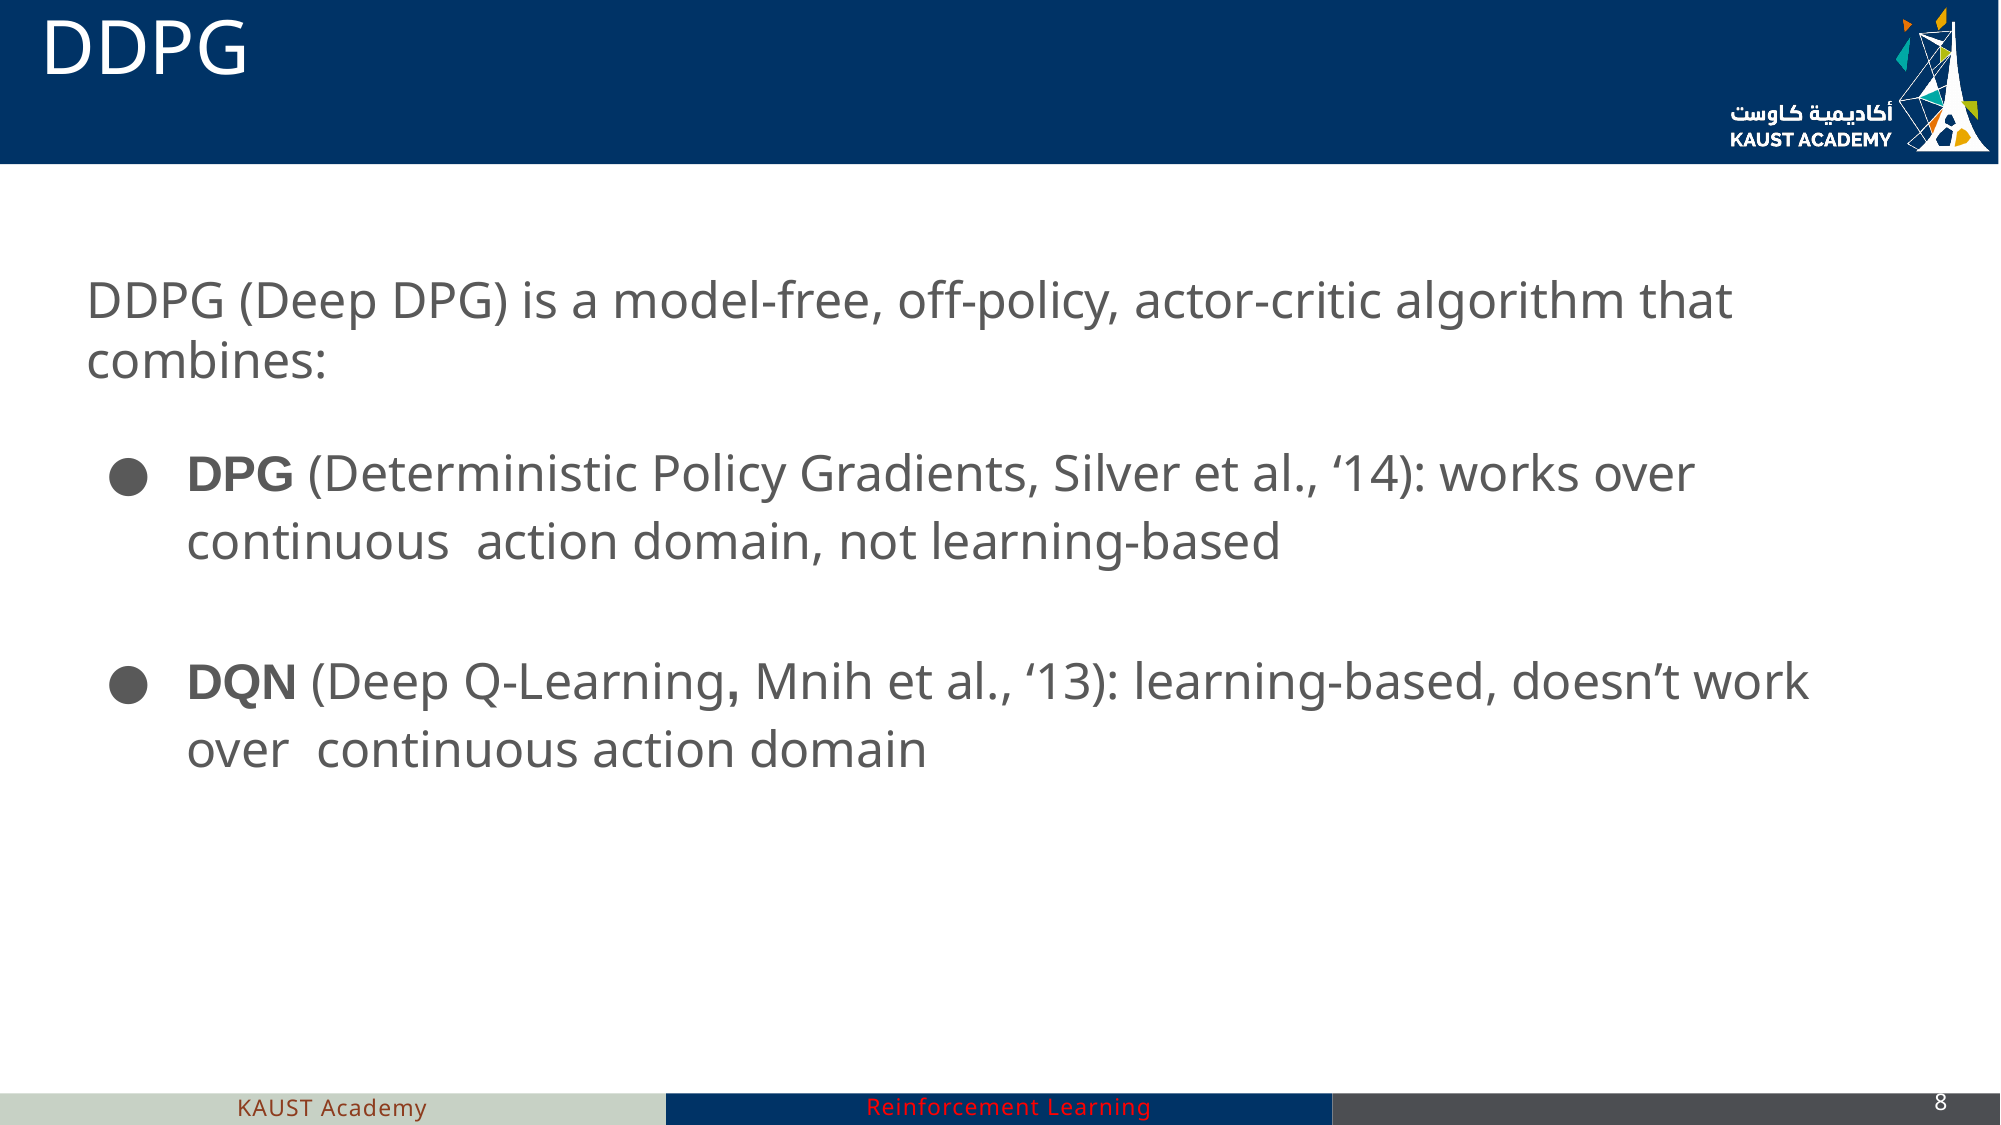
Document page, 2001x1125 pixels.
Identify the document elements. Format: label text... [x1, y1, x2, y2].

picture [1721, 0, 2000, 159]
text_box DDPG (Deep DPG) is a model-free, off-policy, actor-critic algorithm that combines: DPG (Deterministic Policy Gradients, Silver et al., ‘14): works over continuous action domain, not learning-based DQN (Deep Q-Learning, Mnih et al., ‘13): learning-based, doesn’t work over continuous action domain [84, 266, 1907, 778]
title DDPG [25, 2, 1737, 112]
